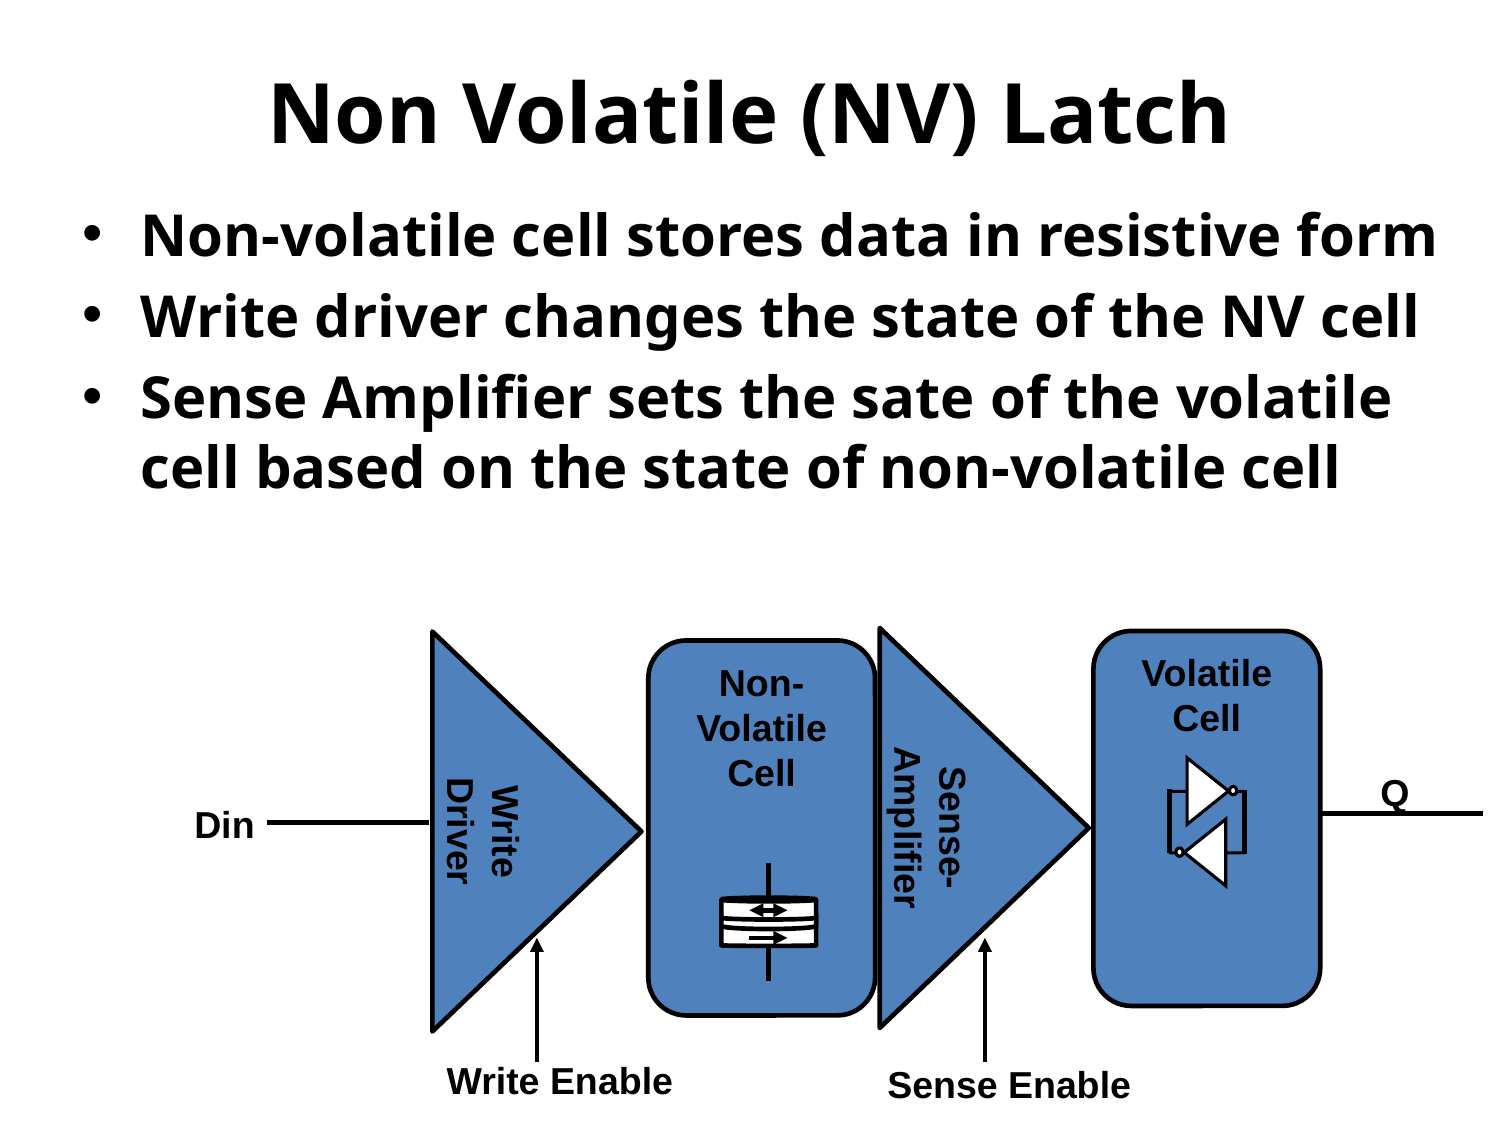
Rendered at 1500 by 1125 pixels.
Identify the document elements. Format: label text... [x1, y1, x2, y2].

title Non Volatile (NV) Latch [74, 16, 1425, 190]
text_box Write Enable [431, 1049, 689, 1110]
text_box Sense-Amplifier [879, 627, 1089, 1028]
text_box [1168, 757, 1245, 887]
text_box Din [179, 794, 270, 854]
text_box Q [1365, 761, 1426, 812]
text_box Write Driver [432, 631, 642, 1032]
text_box Non-Volatile Cell [648, 640, 876, 1016]
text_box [721, 897, 817, 947]
text_box Sense Enable [872, 1053, 1147, 1114]
list Non-volatile cell stores data in resistive form Write driver changes the state of the NV cell Sense Amplifier sets the sate of the volatile cell based on the state of non-volatile cell [67, 190, 1456, 553]
text_box Volatile Cell [1093, 630, 1321, 1006]
